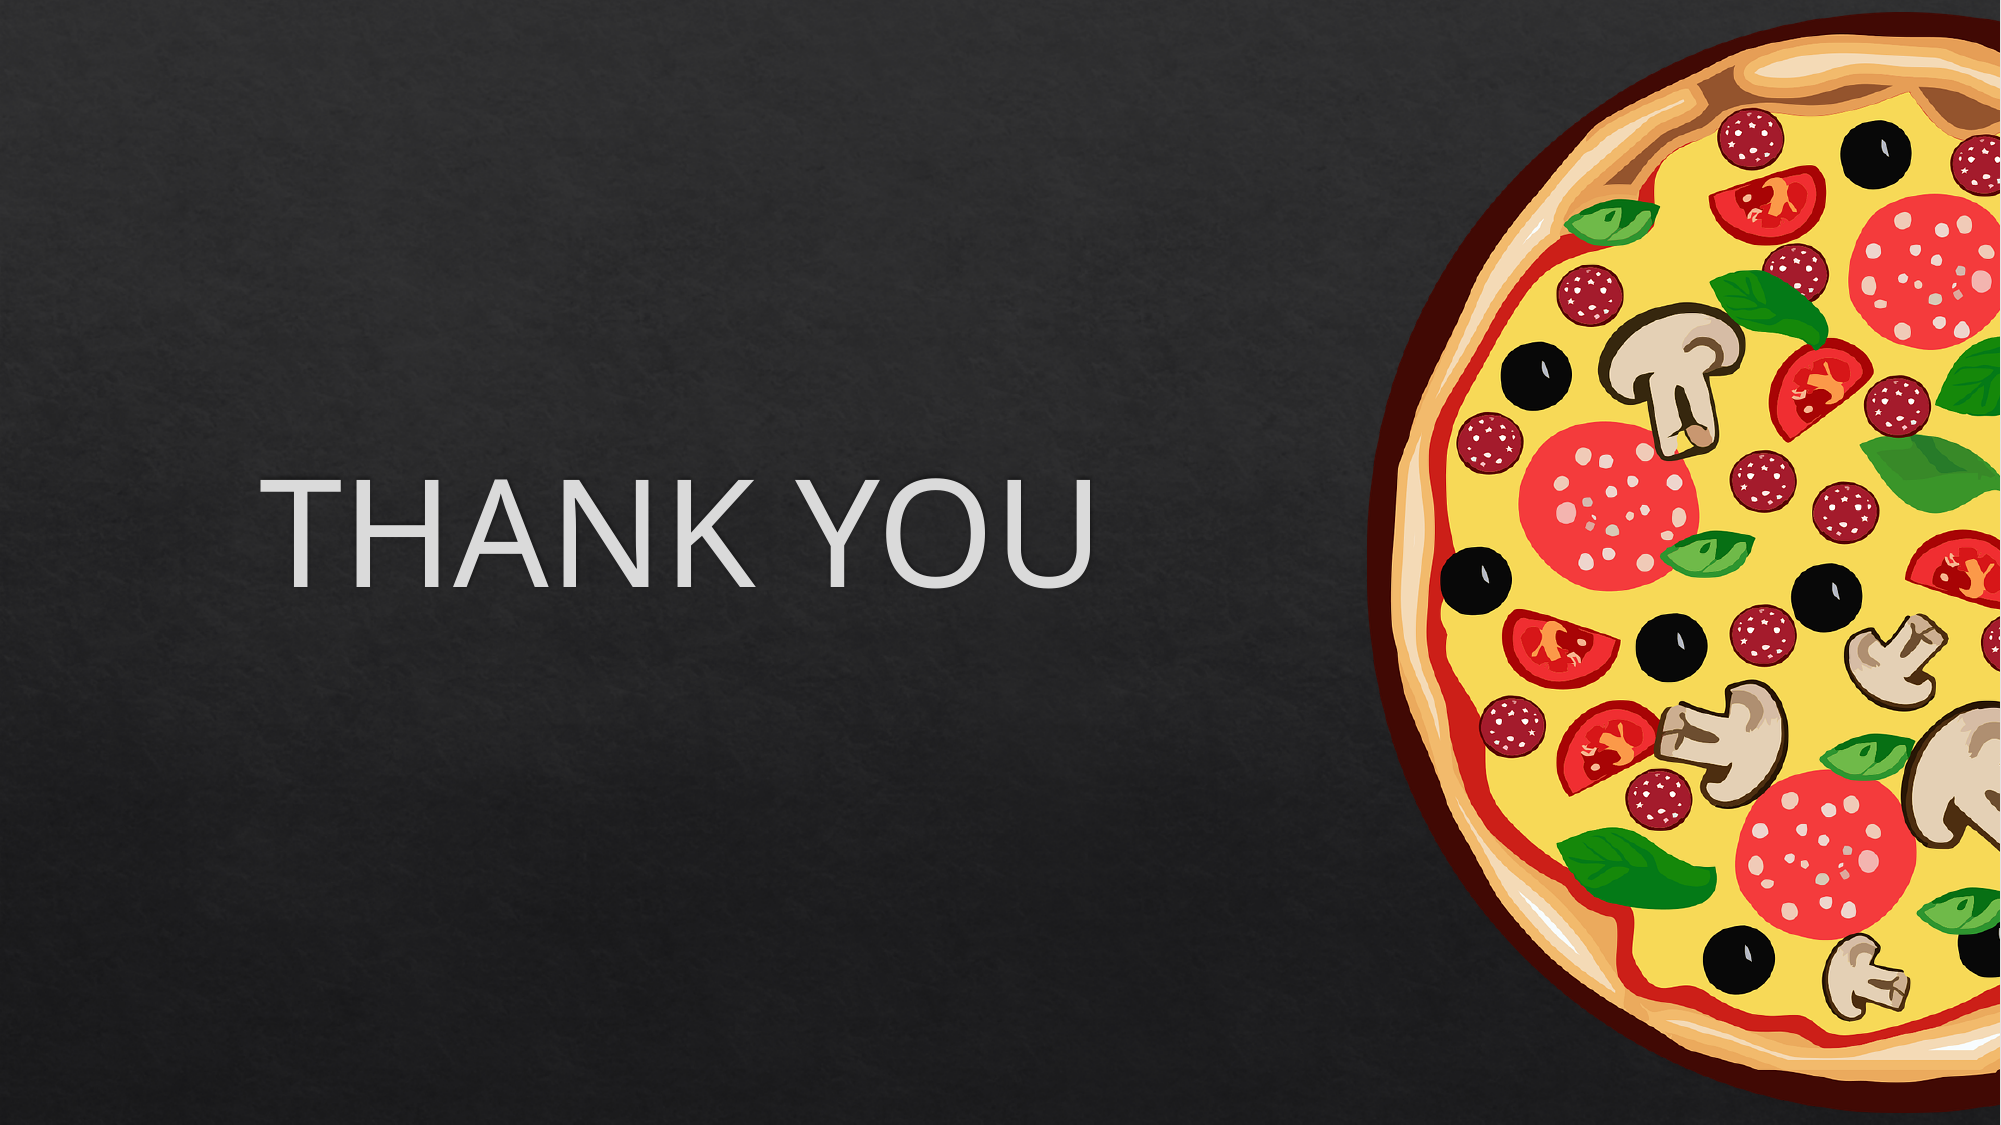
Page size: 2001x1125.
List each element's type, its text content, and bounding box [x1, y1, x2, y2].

title THANK YOU [140, 231, 1224, 823]
picture [1366, 12, 2000, 1113]
